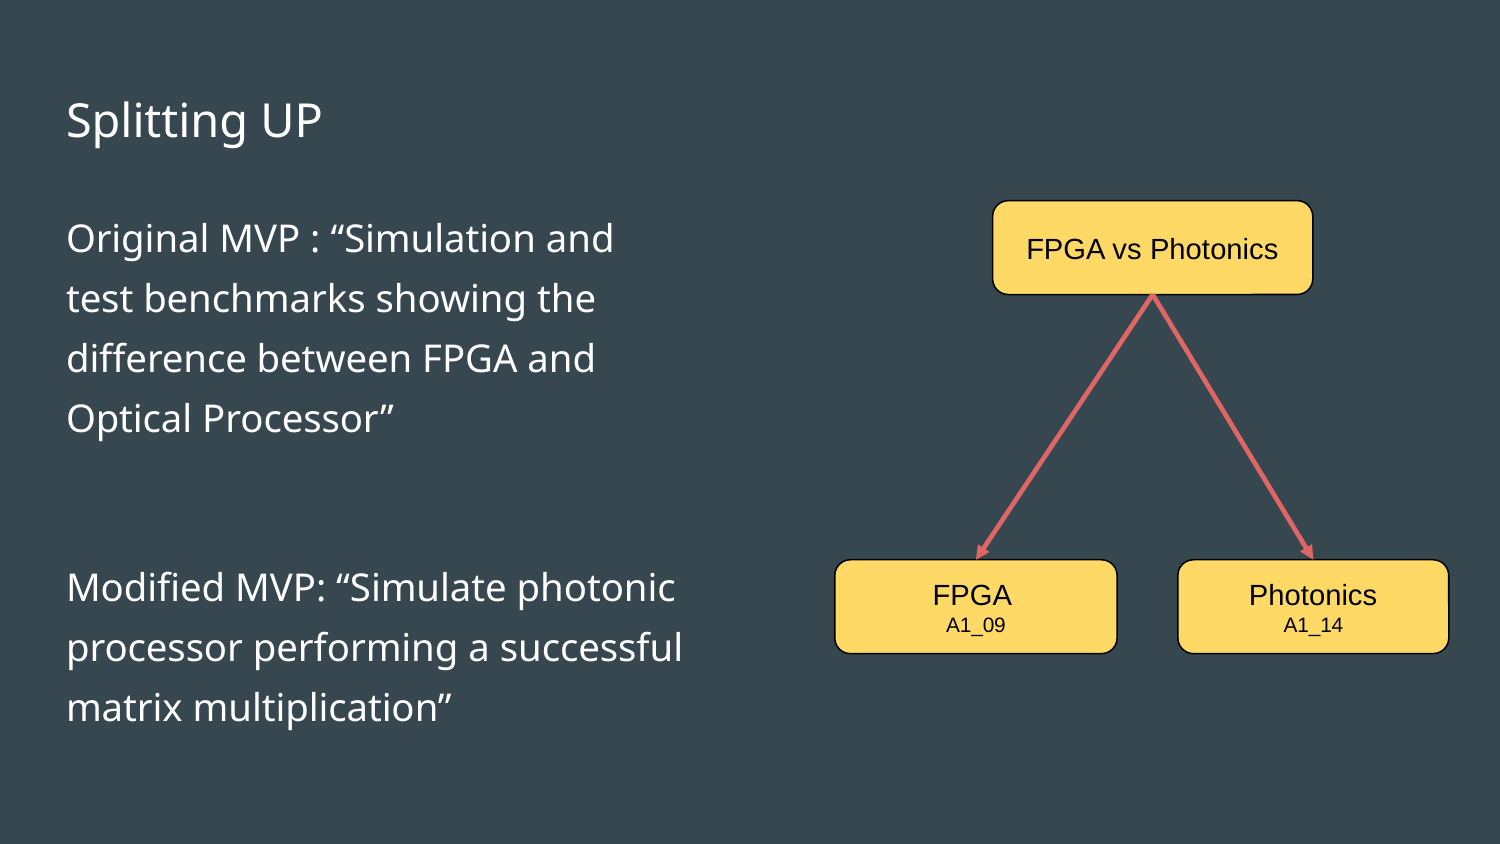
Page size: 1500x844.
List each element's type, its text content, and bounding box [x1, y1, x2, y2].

text_box Photonics A1_14 [1177, 559, 1449, 654]
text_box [975, 294, 1150, 560]
text_box FPGA A1_09 [834, 559, 1118, 654]
list Original MVP : “Simulation and test benchmarks showing the difference between FPGA and Optical Processor” Modified MVP: “Simulate photonic processor performing a successful matrix multiplication” [51, 189, 708, 750]
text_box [1152, 294, 1314, 560]
text_box FPGA vs Photonics [992, 200, 1313, 292]
title Splitting UP [51, 72, 1449, 167]
